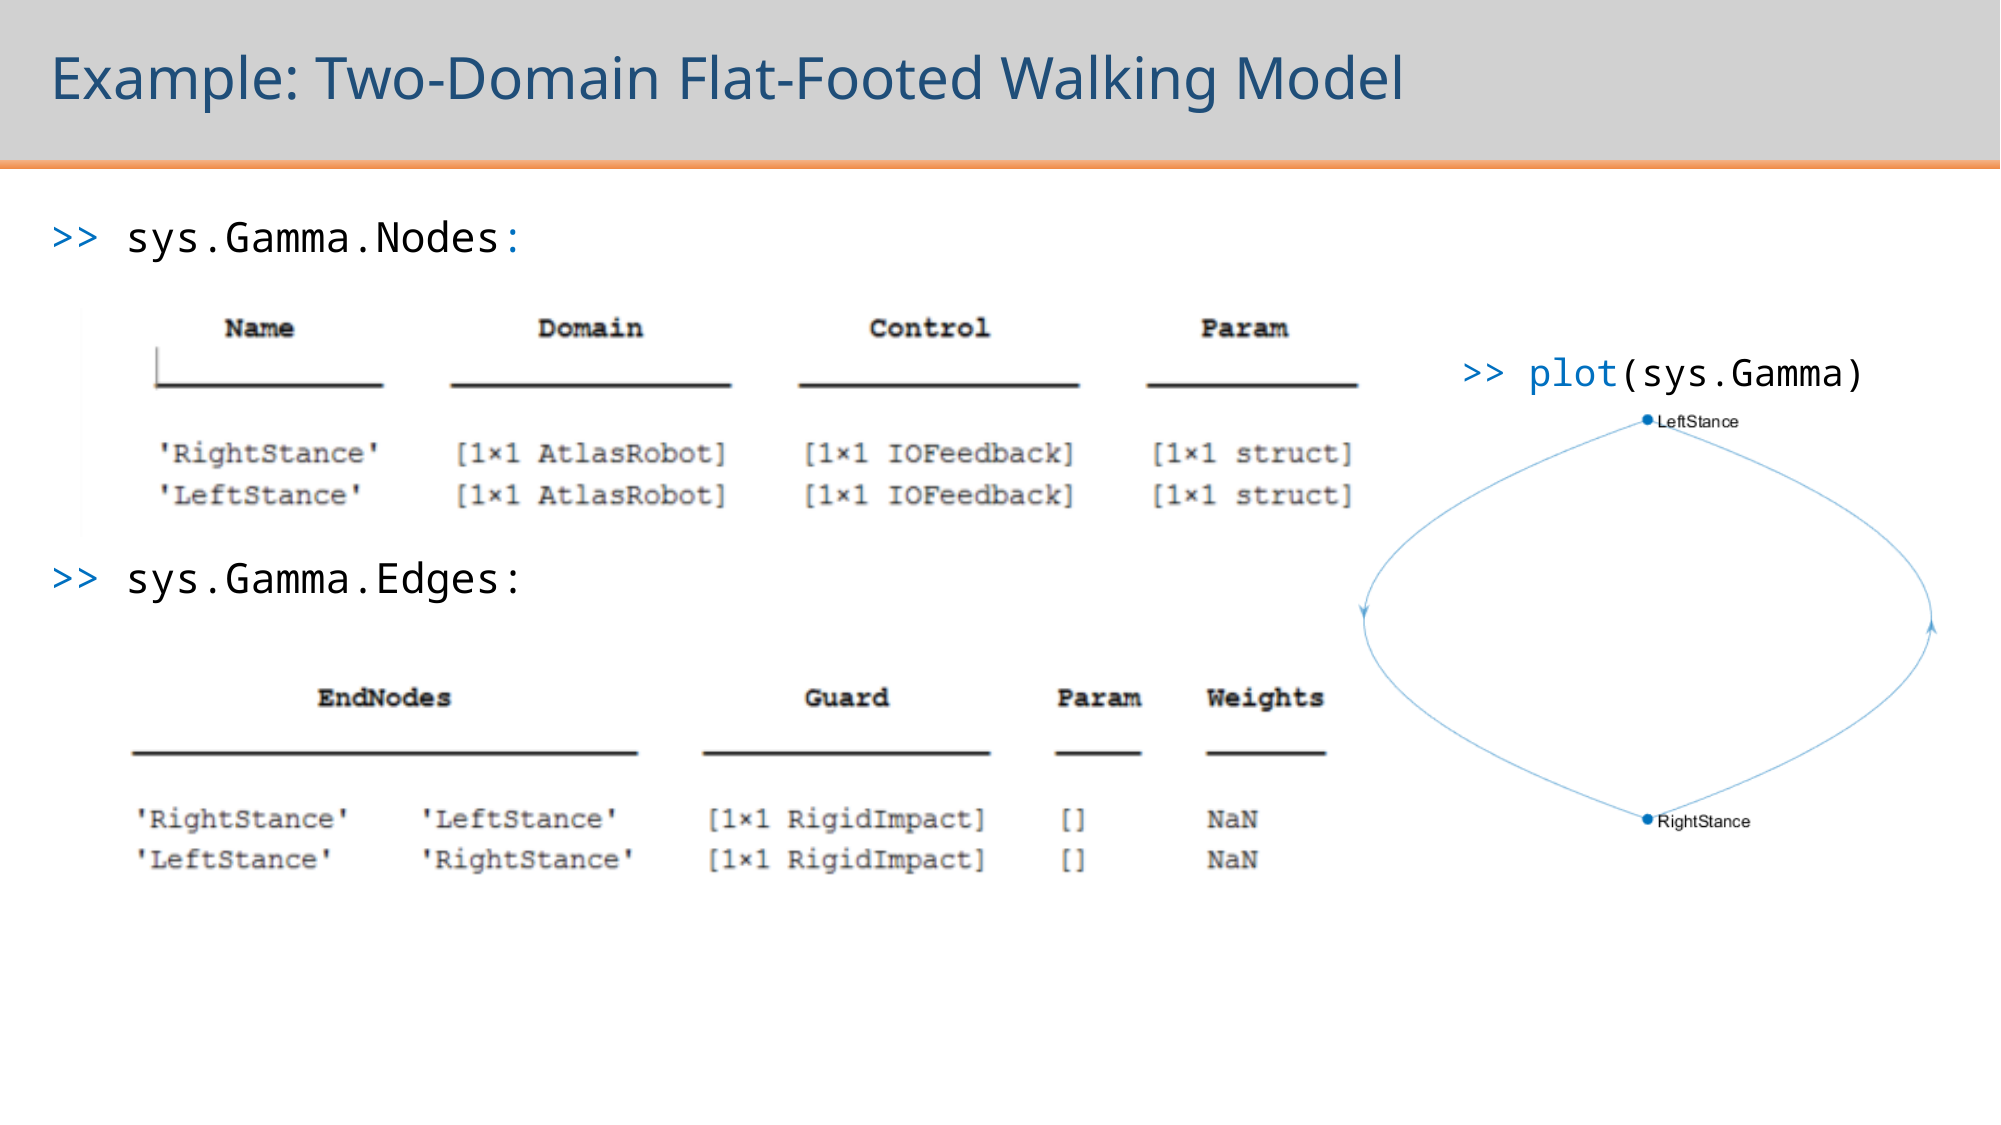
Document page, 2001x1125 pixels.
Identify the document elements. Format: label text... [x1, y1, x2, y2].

text_box >> plot(sys.Gamma) [1446, 341, 1882, 373]
picture [80, 308, 1966, 904]
list >> sys.Gamma.Nodes: >> sys.Gamma.Edges: [35, 209, 1955, 1036]
title Example: Two-Domain Flat-Footed Walking Model [35, 15, 1955, 146]
